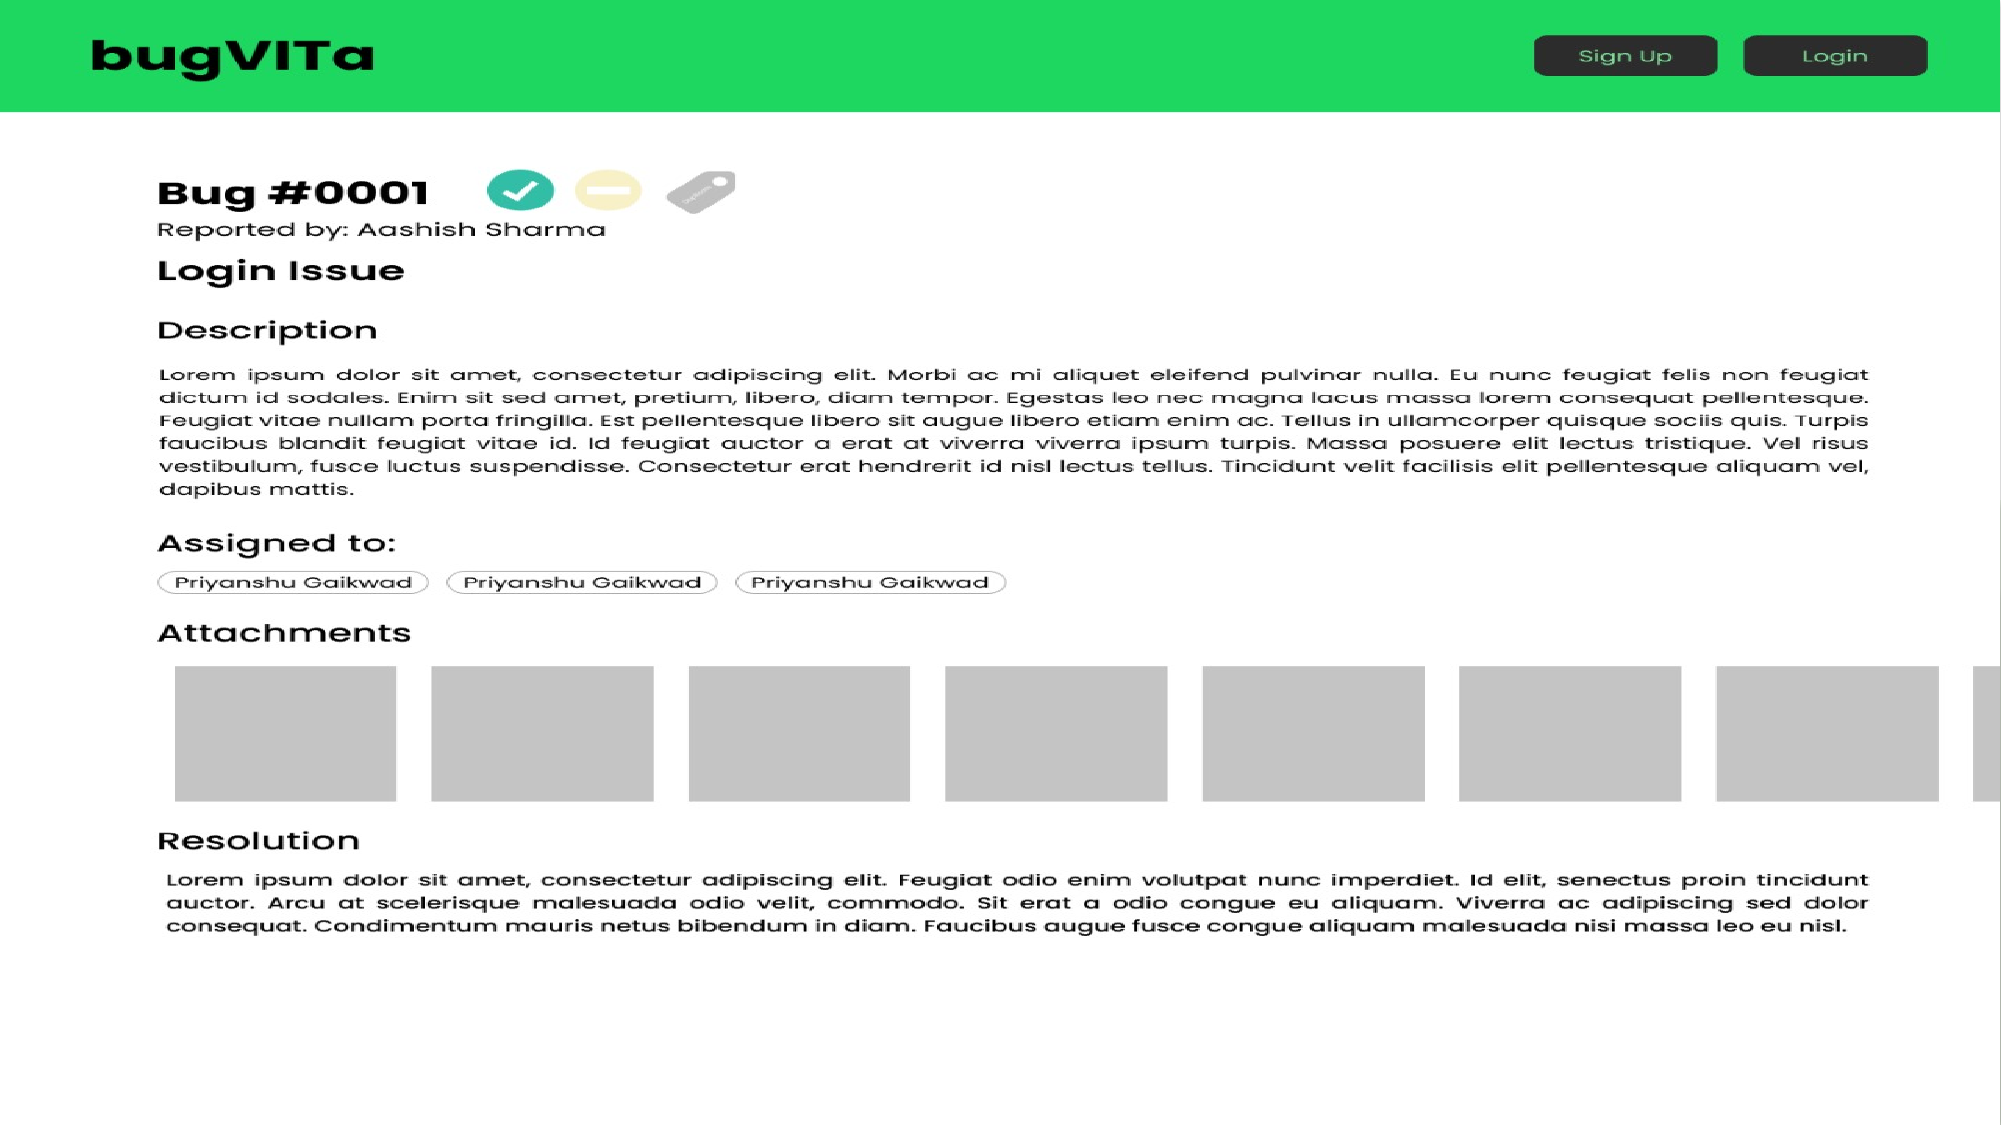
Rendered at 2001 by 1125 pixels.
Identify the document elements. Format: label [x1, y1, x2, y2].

list [0, 0, 2000, 1125]
